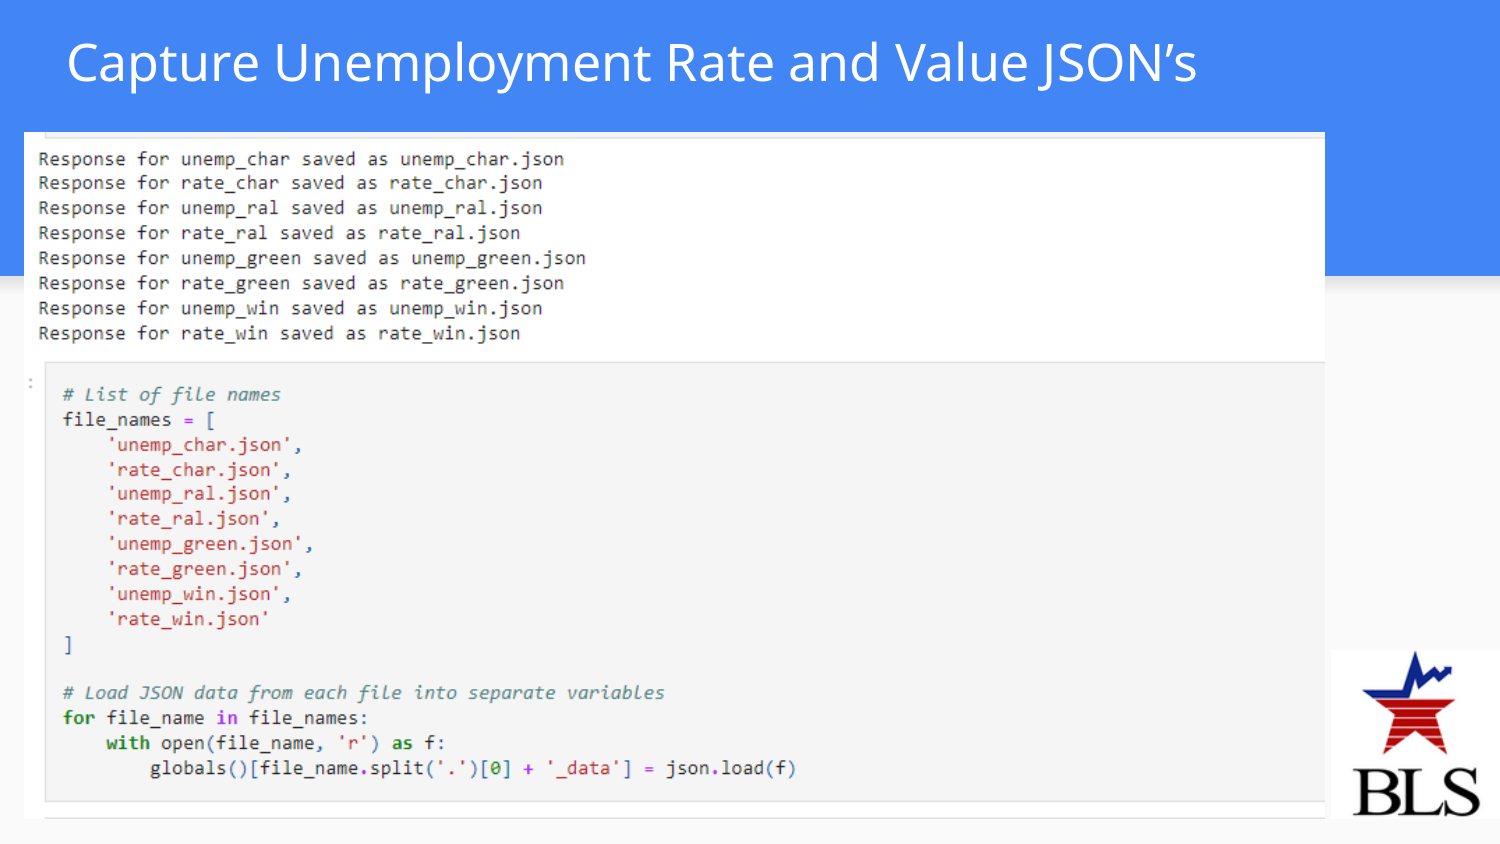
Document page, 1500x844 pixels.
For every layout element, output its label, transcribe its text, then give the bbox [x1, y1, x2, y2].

picture [1331, 650, 1500, 819]
title Capture Unemployment Rate and Value JSON’s [51, 13, 1449, 108]
picture [24, 132, 1325, 820]
